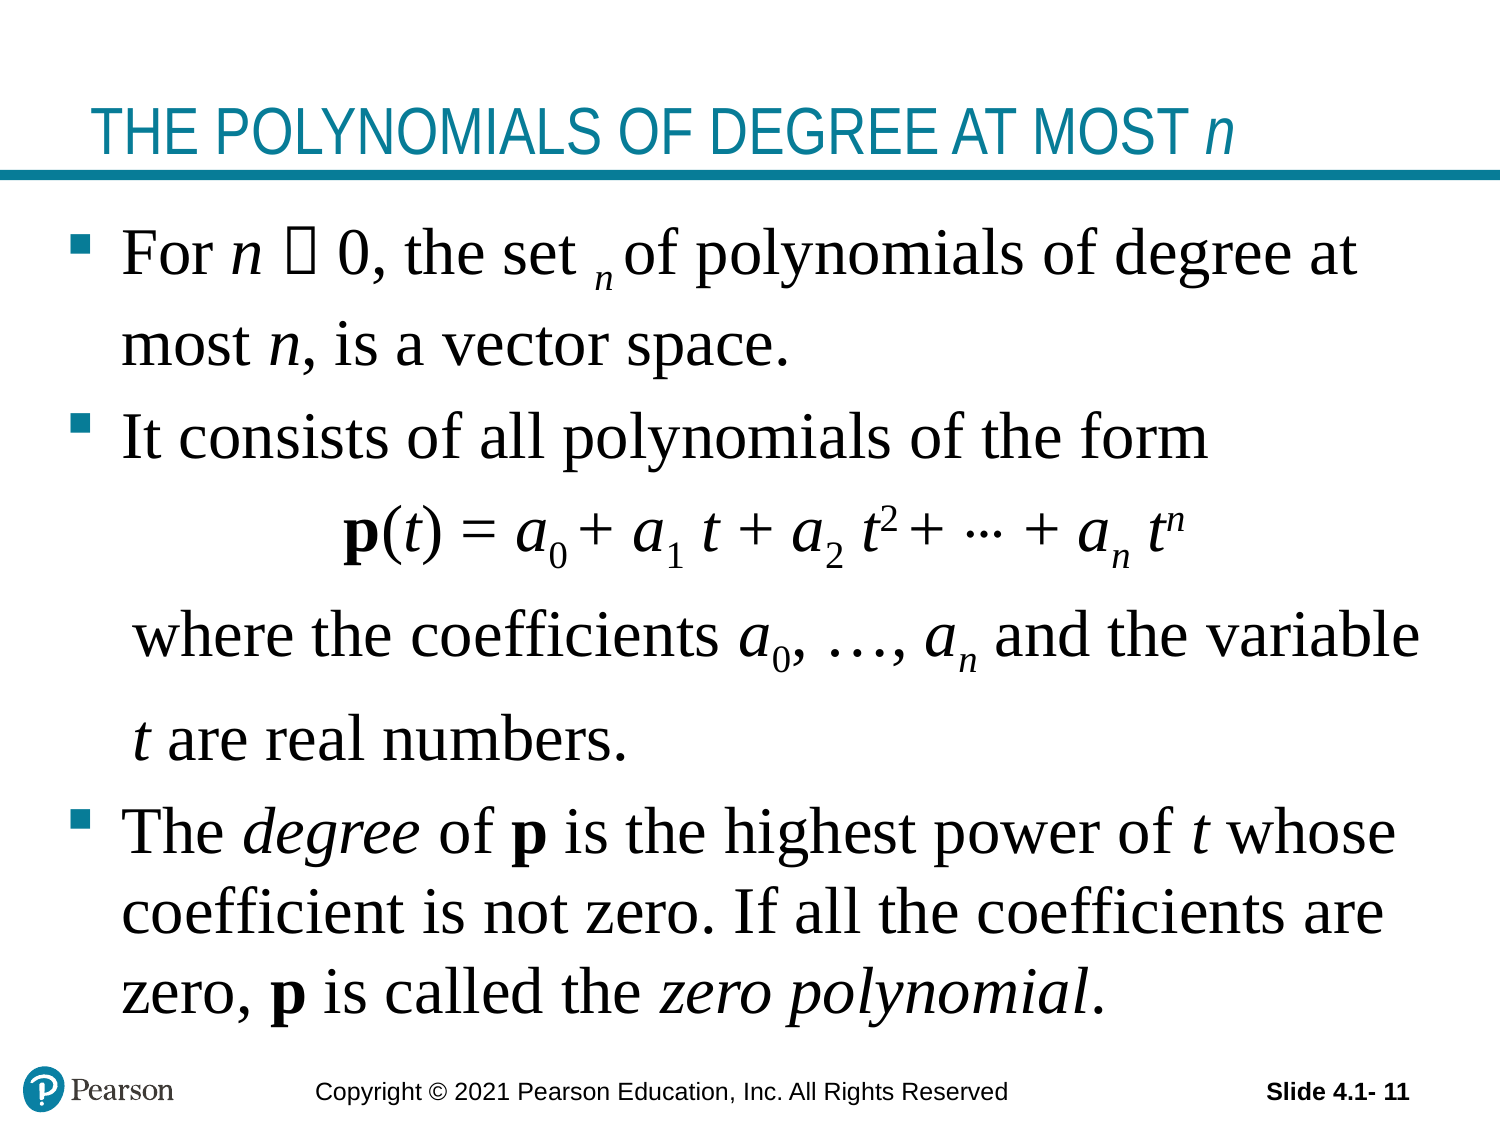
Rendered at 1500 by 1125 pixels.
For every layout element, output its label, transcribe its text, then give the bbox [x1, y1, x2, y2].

slide_number Slide 4.1- 11 [1113, 1034, 1425, 1113]
footer Copyright © 2021 Pearson Education, Inc. All Rights Reserved [300, 1034, 1113, 1113]
title THE POLYNOMIALS OF DEGREE AT MOST n [75, 0, 1425, 175]
